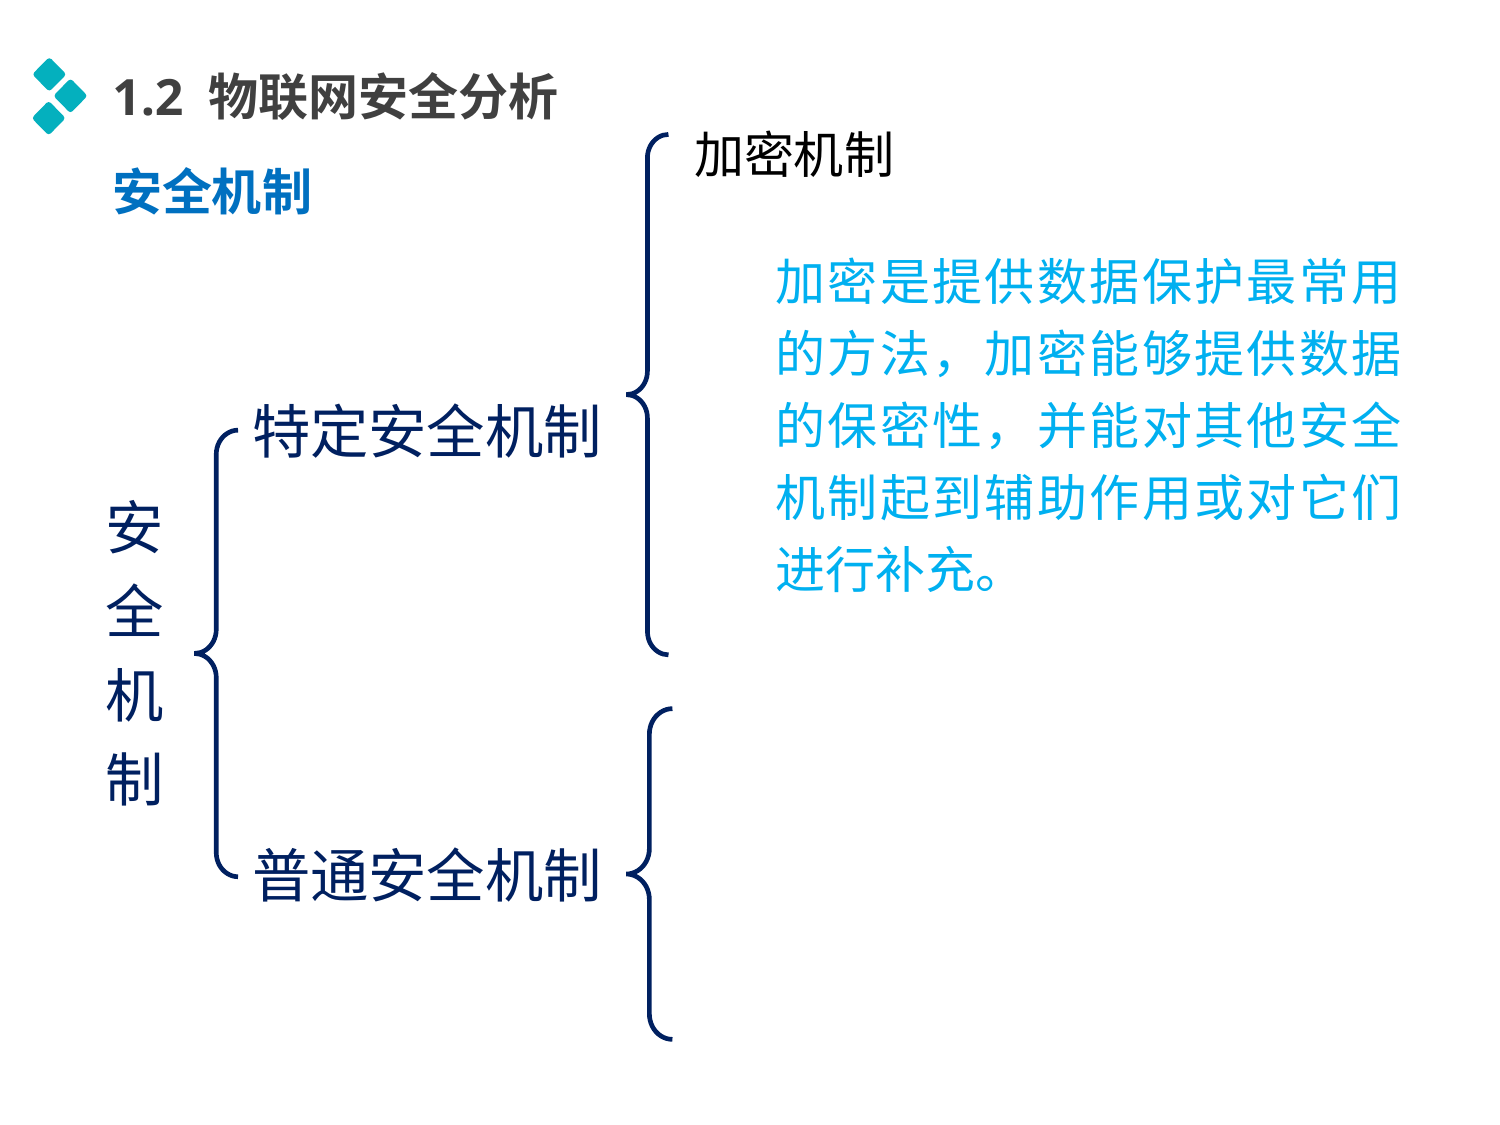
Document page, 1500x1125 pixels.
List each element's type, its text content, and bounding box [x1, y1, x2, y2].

text_box 加密是提供数据保护最常用的方法，加密能够提供数据的保密性，并能对其他安全机制起到辅助作用或对它们进行补充。 [766, 227, 1429, 610]
text_box [626, 708, 673, 1040]
text_box 普通安全机制 [226, 824, 645, 910]
text_box [54, 79, 87, 113]
text_box 特定安全机制 [226, 382, 645, 464]
text_box [33, 58, 66, 91]
text_box [32, 102, 65, 135]
text_box [194, 433, 239, 874]
text_box 1.2 物联网安全分析 [100, 59, 618, 131]
text_box 安全机制 [96, 430, 189, 861]
text_box [626, 133, 669, 656]
text_box 加密机制 [685, 104, 955, 190]
text_box 安全机制 [100, 155, 486, 227]
